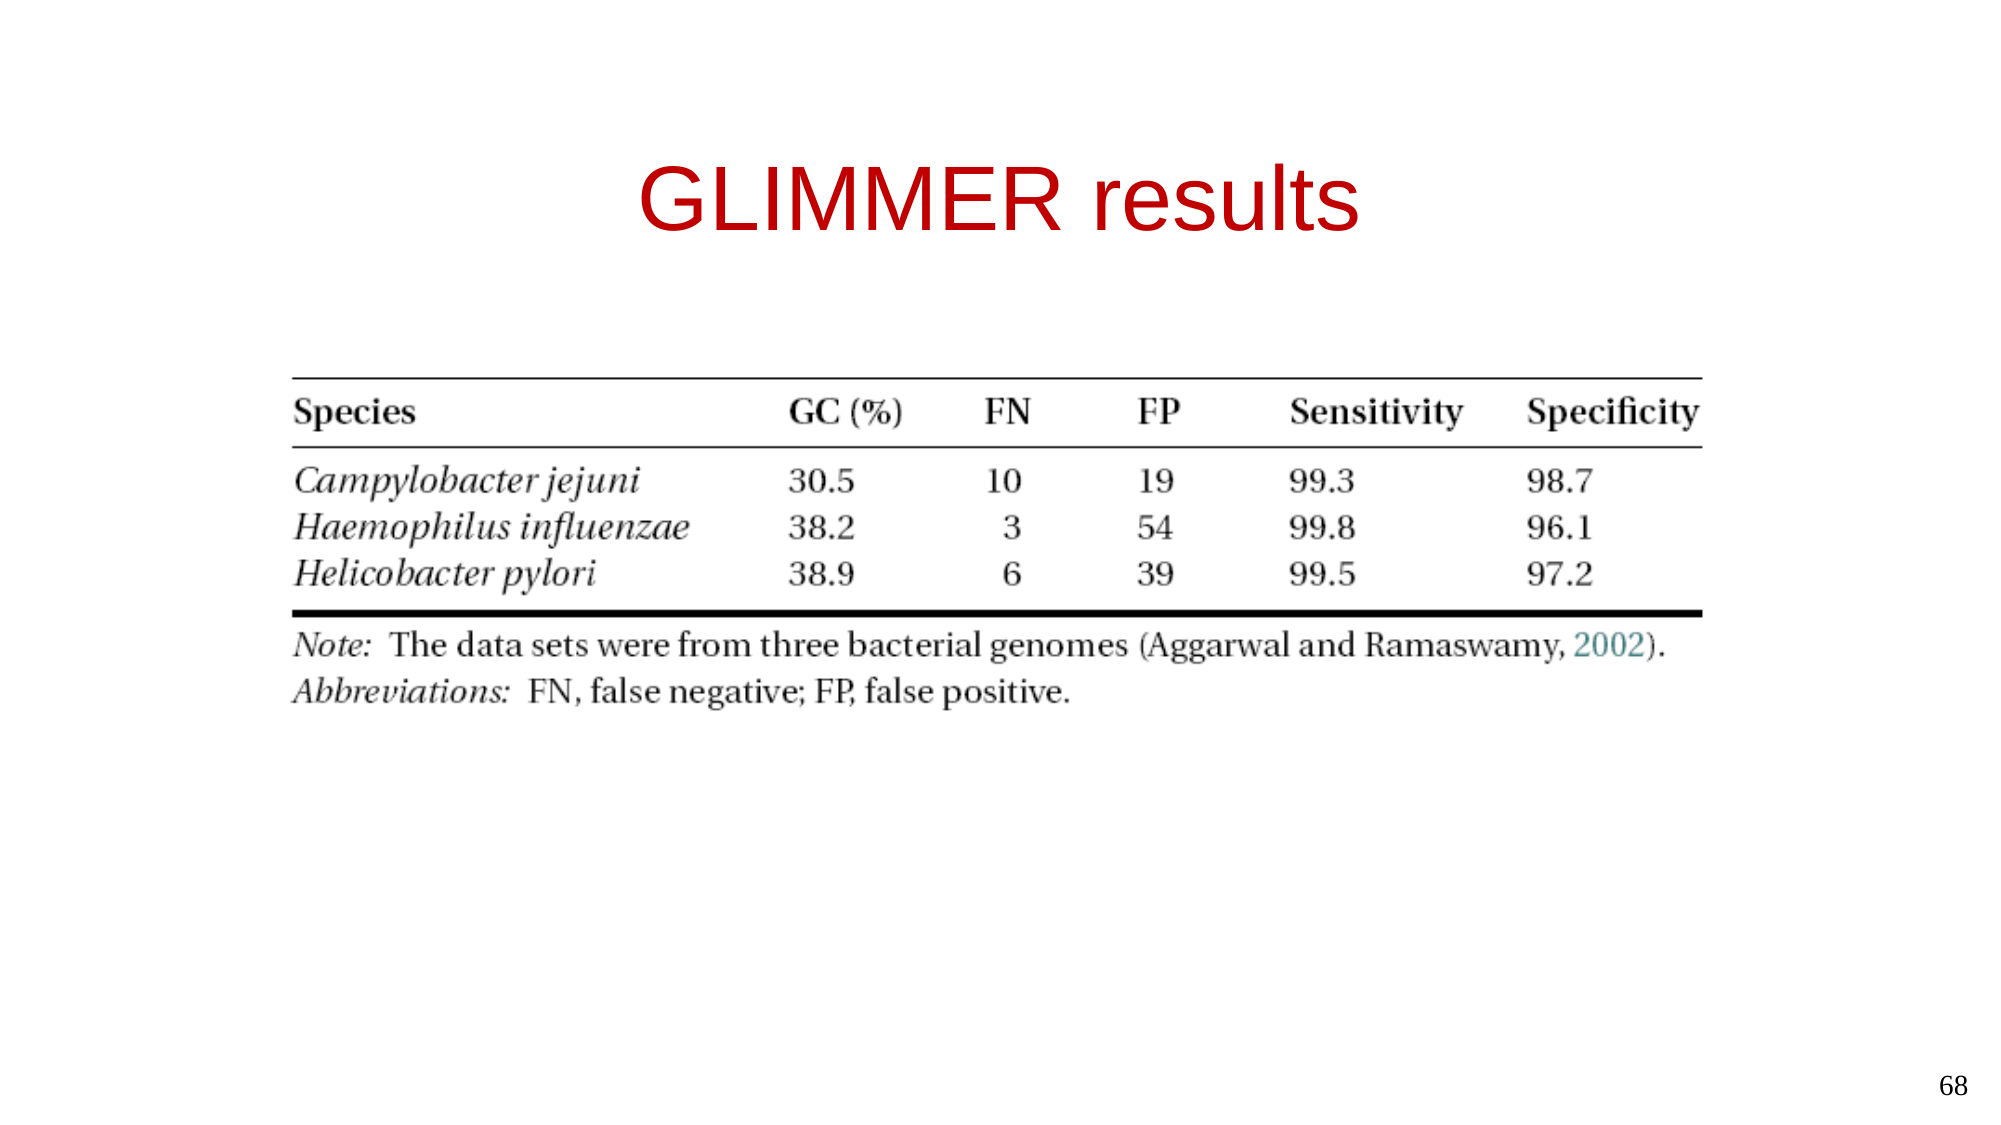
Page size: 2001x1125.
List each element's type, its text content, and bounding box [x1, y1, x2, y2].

picture [261, 363, 1727, 721]
title GLIMMER results [150, 99, 1850, 288]
slide_number 68 [1566, 1058, 1984, 1125]
